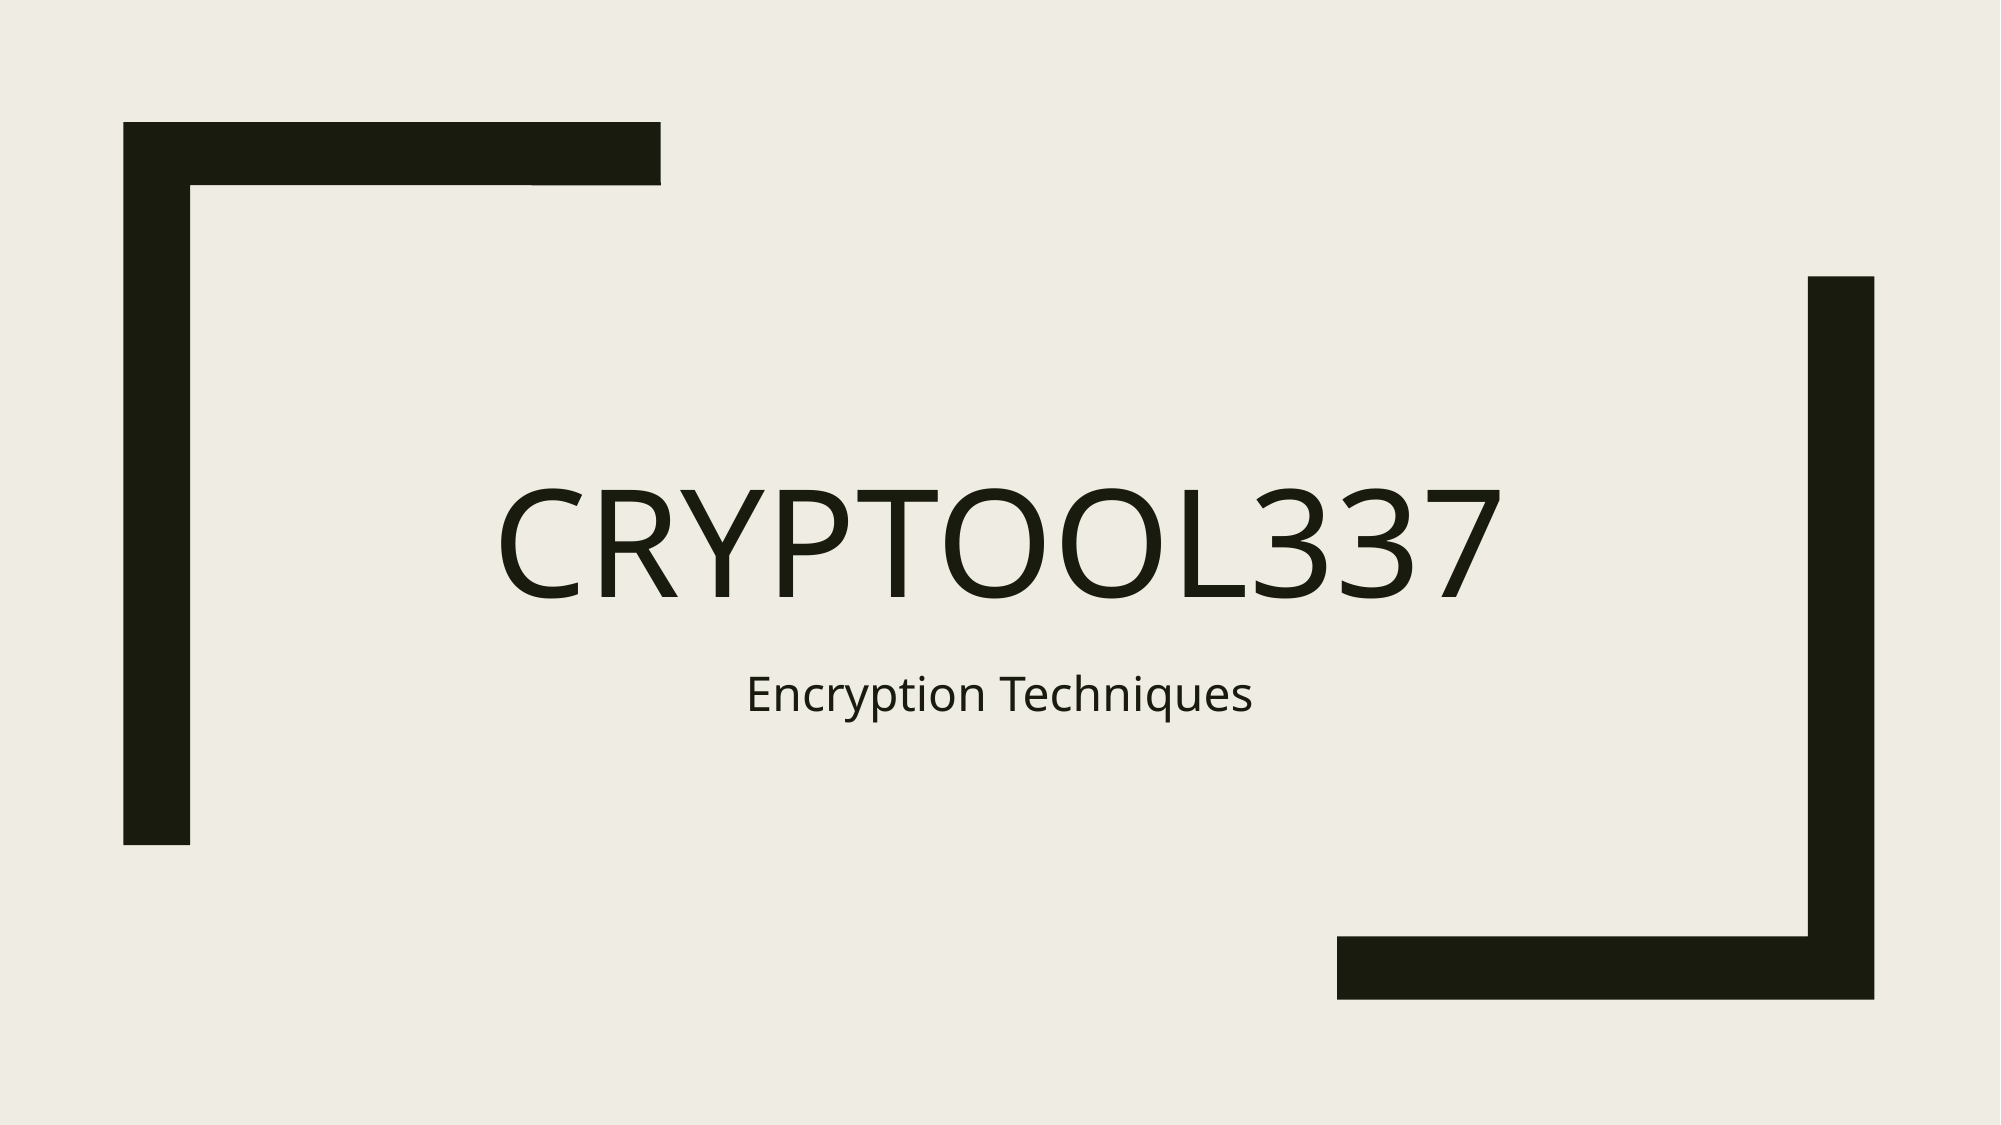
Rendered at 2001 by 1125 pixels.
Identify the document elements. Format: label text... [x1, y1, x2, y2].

title Cryptool337 [314, 293, 1686, 638]
subtitle Encryption Techniques [439, 649, 1561, 828]
